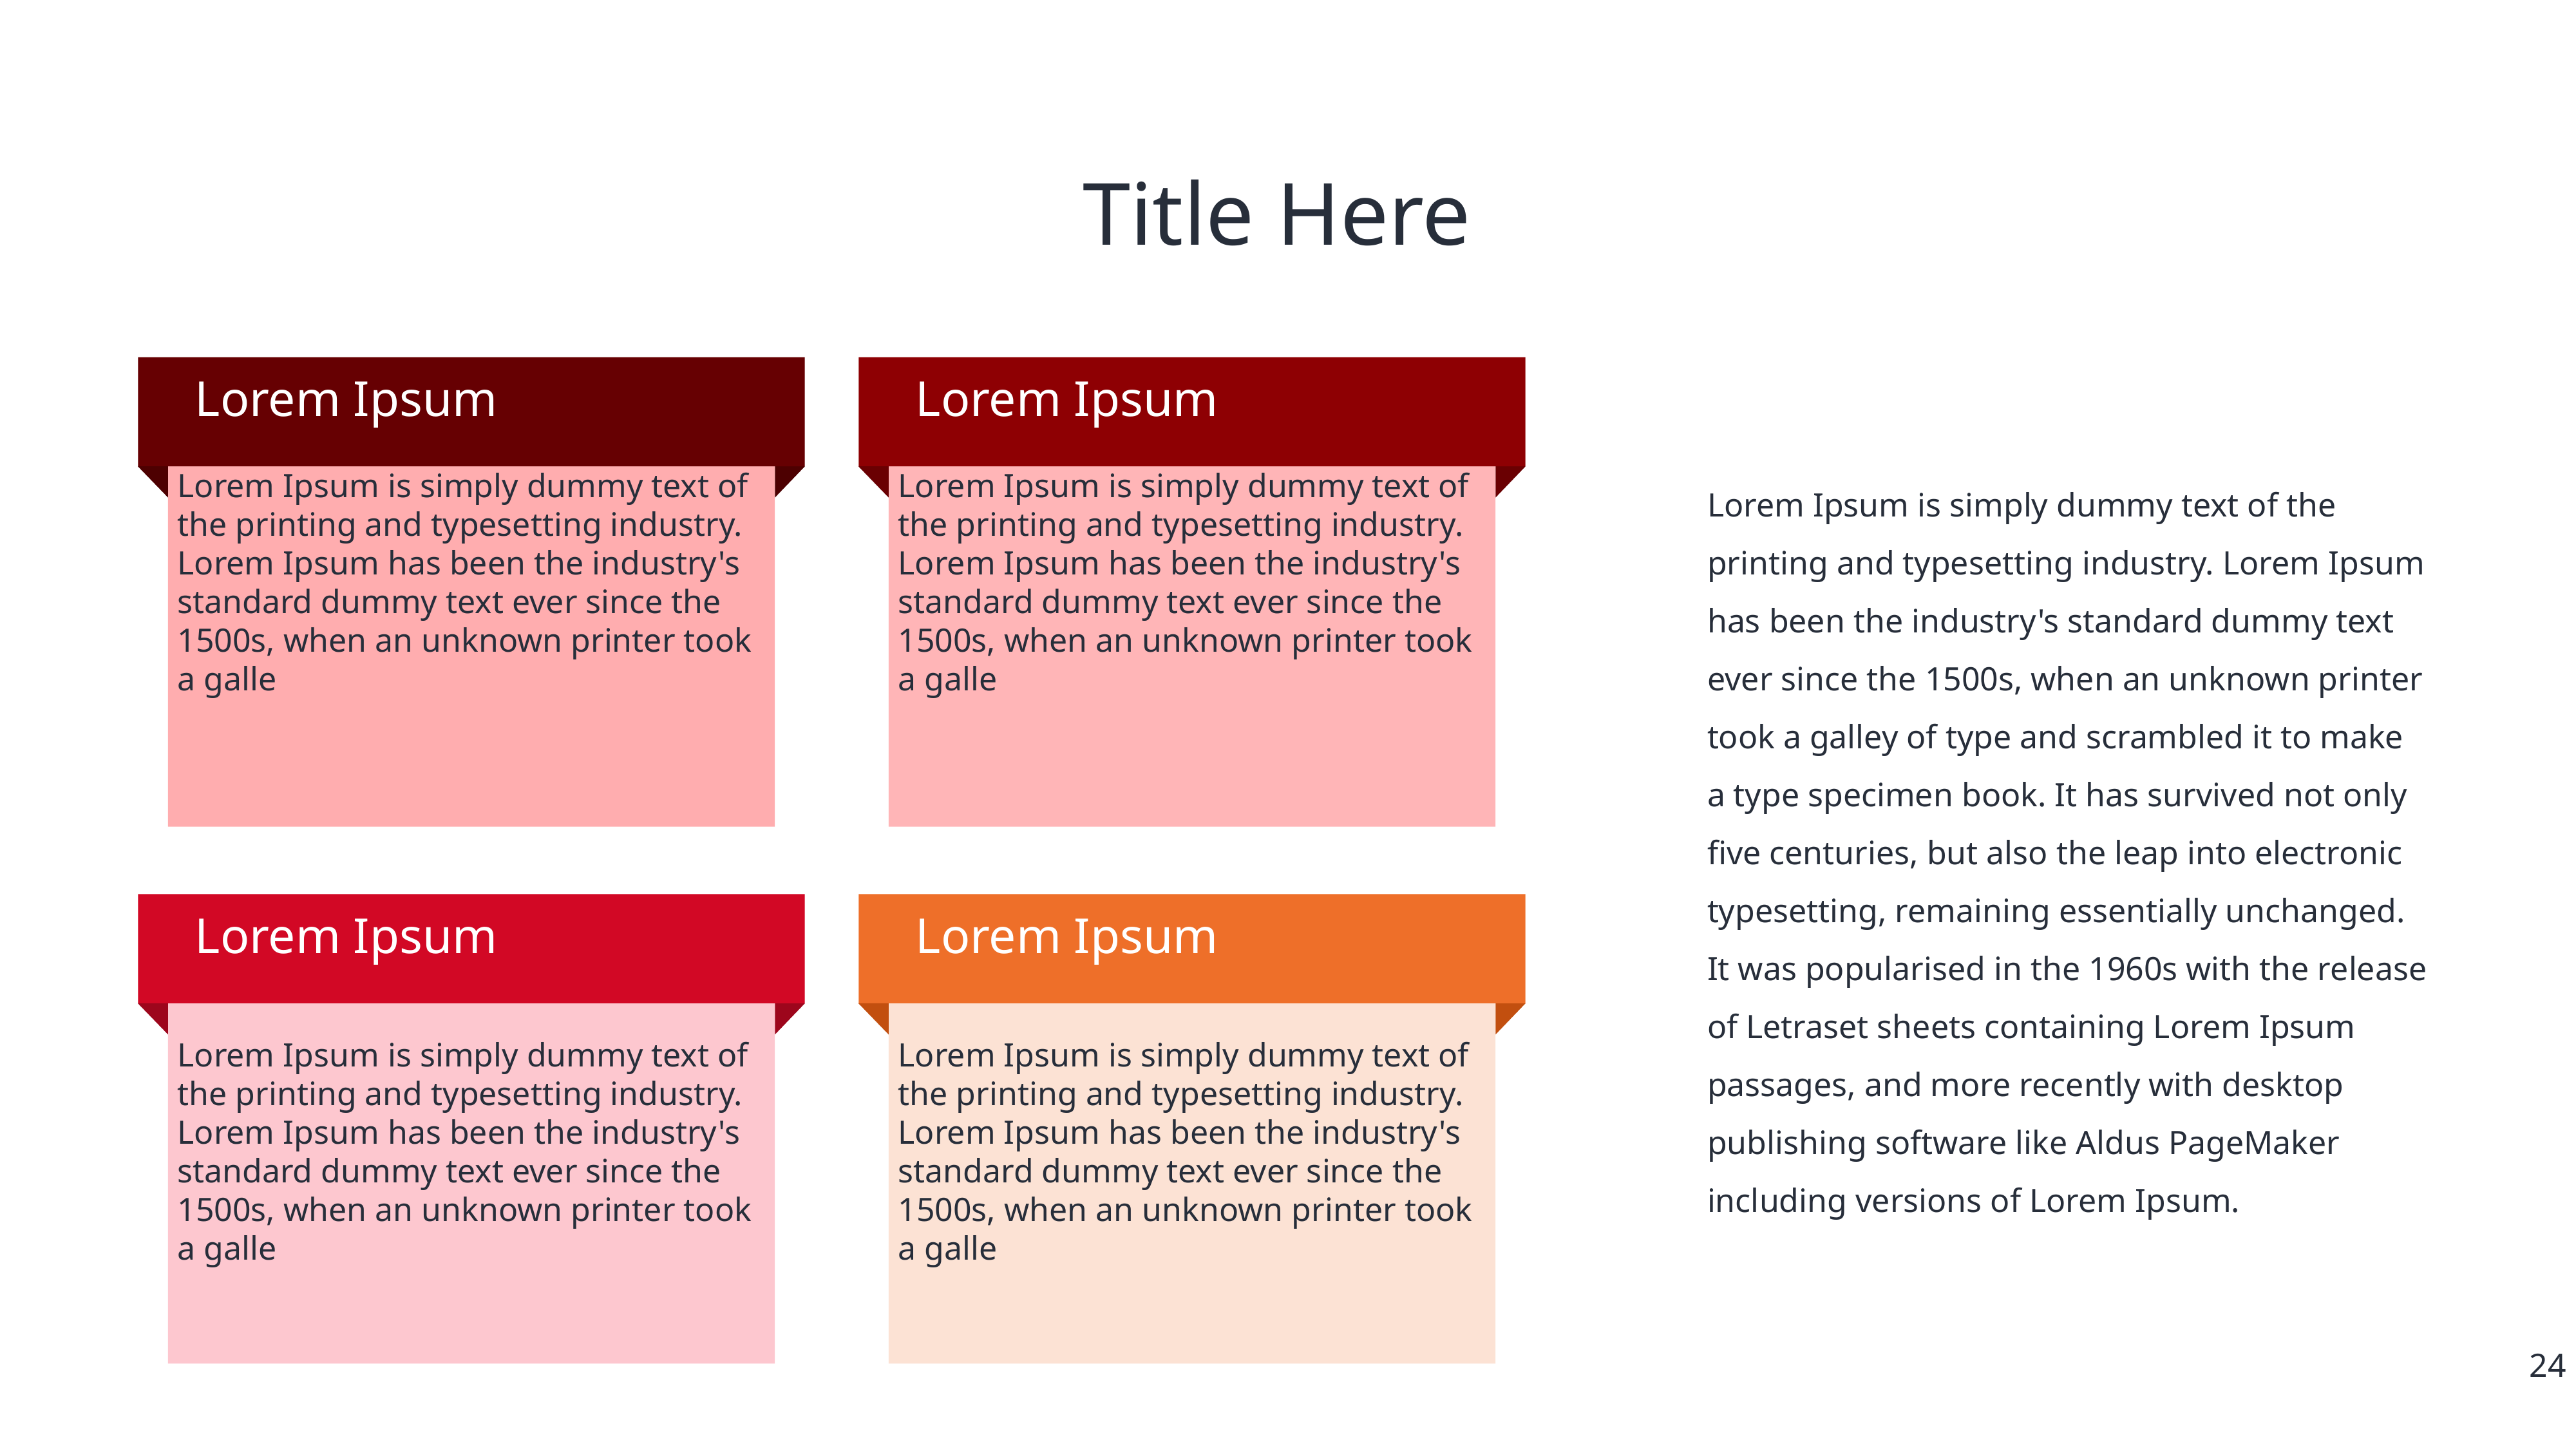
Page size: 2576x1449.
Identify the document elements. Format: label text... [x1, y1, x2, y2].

title Title Here [177, 77, 2399, 357]
text_box Lorem Ipsum is simply dummy text of the printing and typesetting industry. Lorem Ipsum has been the industry's standard dummy text ever since the 1500s, when an unknown printer took a galley of type and scrambled it to make a type specimen book. It has survived not only five centuries, but also the leap into electronic typesetting, remaining essentially unchanged. It was popularised in the 1960s with the release of Letraset sheets containing Lorem Ipsum passages, and more recently with desktop publishing software like Aldus PageMaker including versions of Lorem Ipsum. [1698, 460, 2438, 1224]
slide_number 24 [2447, 1332, 2576, 1403]
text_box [858, 894, 1526, 1035]
text_box Lorem Ipsum is simply dummy text of the printing and typesetting industry. Lorem Ipsum has been the industry's standard dummy text ever since the 1500s, when an unknown printer took a galle [888, 1035, 1496, 1271]
text_box Lorem Ipsum is simply dummy text of the printing and typesetting industry. Lorem Ipsum has been the industry's standard dummy text ever since the 1500s, when an unknown printer took a galle [167, 1035, 775, 1271]
text_box [888, 1271, 1496, 1364]
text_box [858, 357, 1526, 498]
text_box [167, 1271, 775, 1364]
text_box [888, 703, 1496, 828]
text_box Lorem Ipsum is simply dummy text of the printing and typesetting industry. Lorem Ipsum has been the industry's standard dummy text ever since the 1500s, when an unknown printer took a galle [167, 498, 775, 703]
text_box [167, 703, 775, 828]
text_box Lorem Ipsum is simply dummy text of the printing and typesetting industry. Lorem Ipsum has been the industry's standard dummy text ever since the 1500s, when an unknown printer took a galle [888, 498, 1496, 703]
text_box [138, 894, 805, 1035]
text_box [138, 357, 805, 498]
